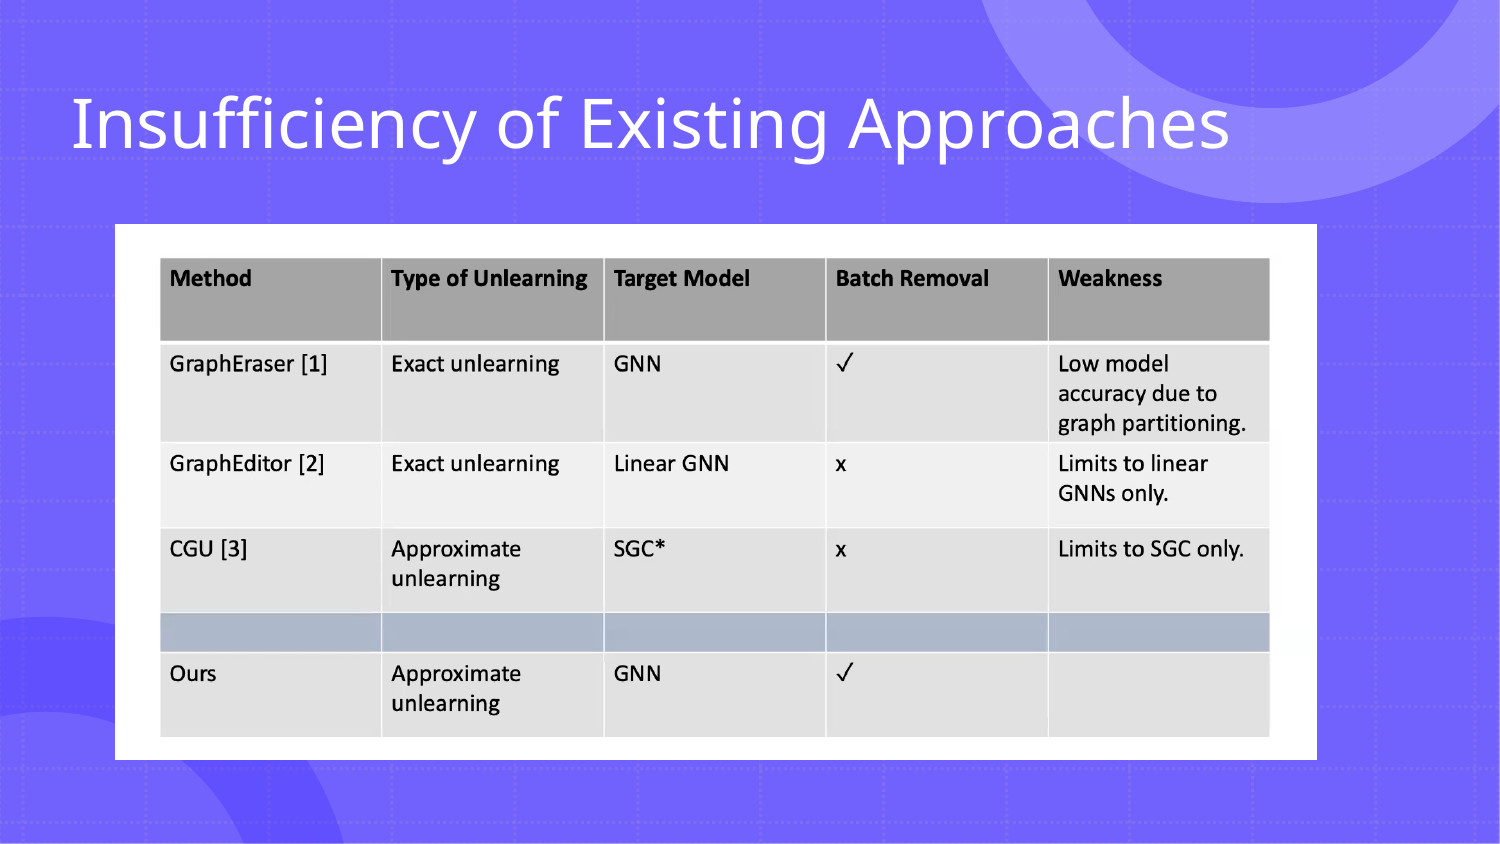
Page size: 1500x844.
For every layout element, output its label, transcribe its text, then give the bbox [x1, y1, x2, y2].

title Insufficiency of Existing Approaches [56, 44, 1376, 208]
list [115, 224, 1317, 760]
